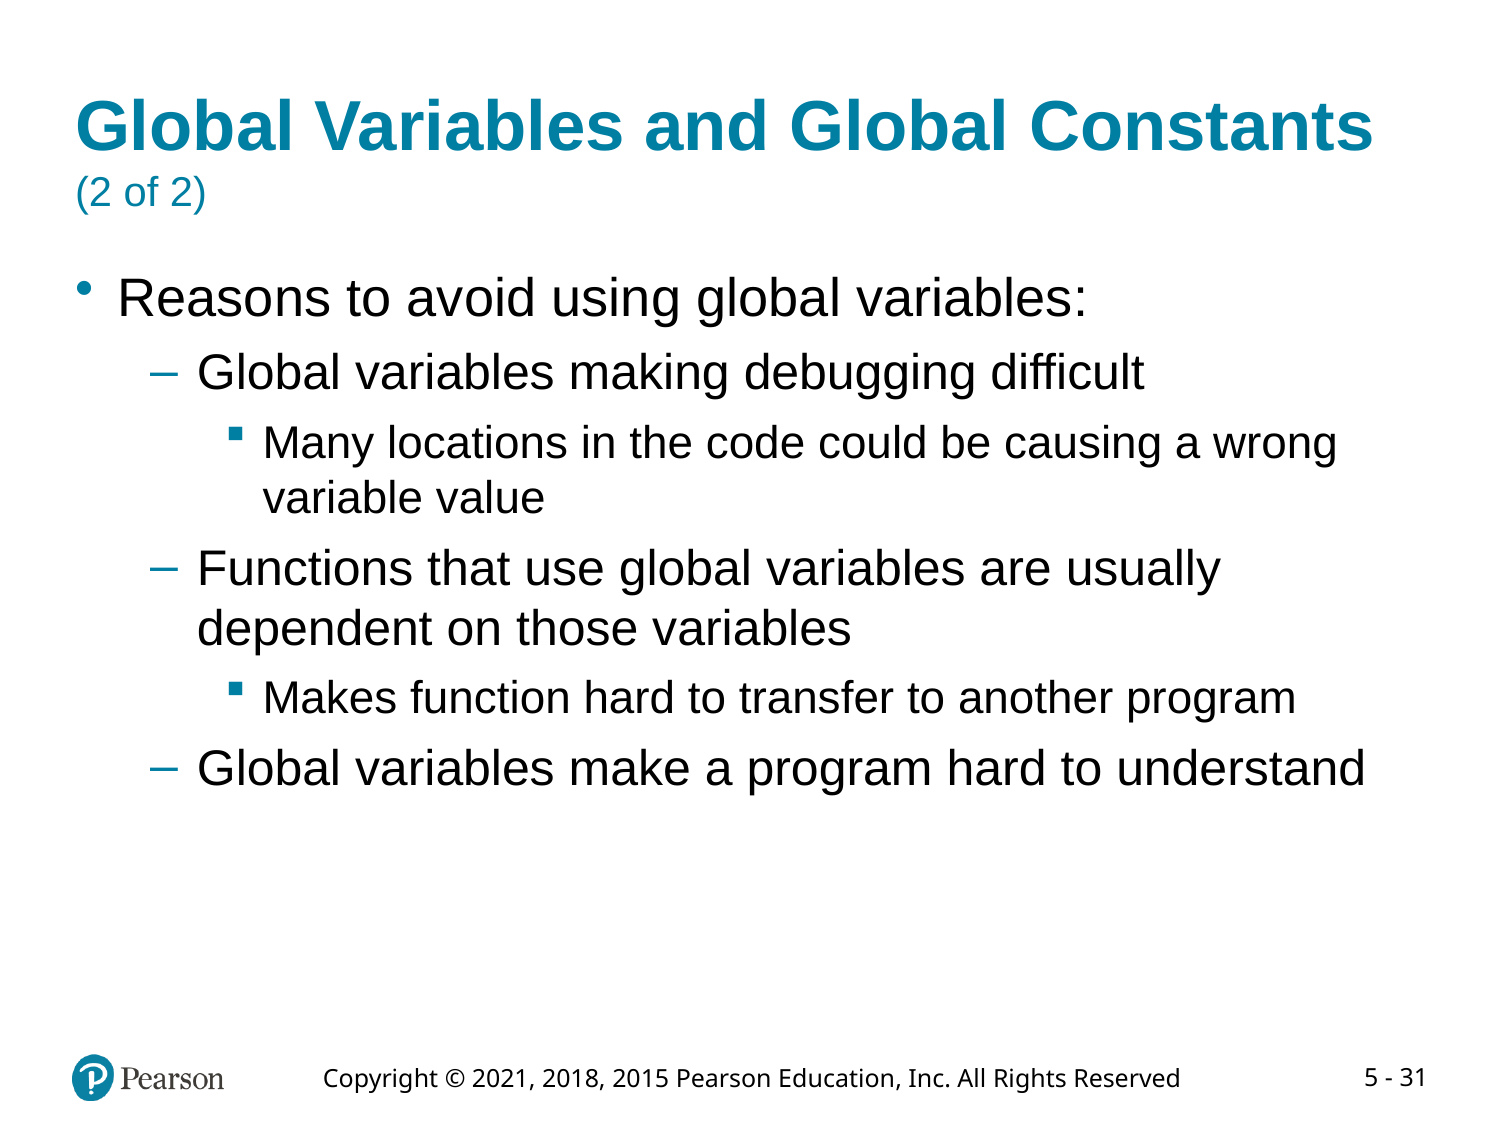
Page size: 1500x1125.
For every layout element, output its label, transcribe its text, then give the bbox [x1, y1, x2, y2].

title Global Variables and Global Constants (2 of 2) [75, 35, 1425, 216]
picture [99, 1054, 224, 1101]
picture [72, 1087, 83, 1101]
picture [81, 1064, 107, 1089]
picture [72, 1054, 89, 1072]
list Reasons to avoid using global variables: Global variables making debugging difficult Many locations in the code could be causing a wrong variable value Functions that use global variables are usually dependent on those variables Makes function hard to transfer to another program Global variables make a program hard to understand [75, 262, 1425, 1005]
